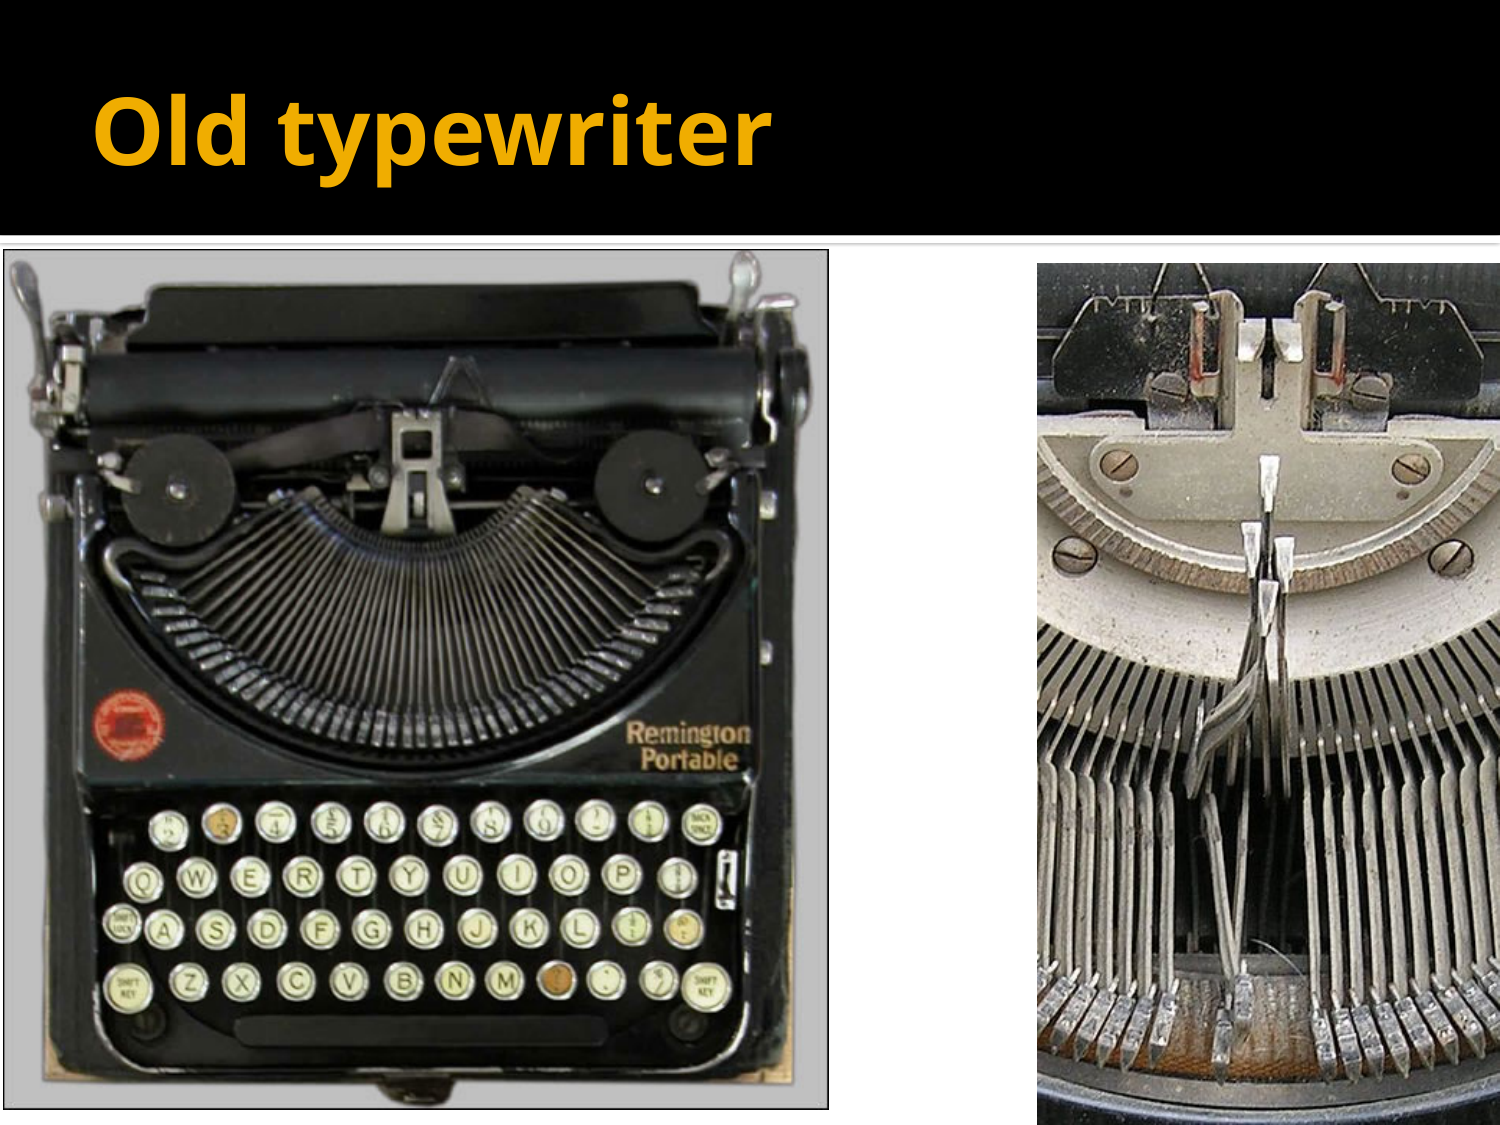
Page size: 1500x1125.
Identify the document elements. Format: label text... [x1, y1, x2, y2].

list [1037, 263, 1500, 1125]
title Old typewriter [75, 25, 1425, 231]
picture [3, 249, 829, 1110]
